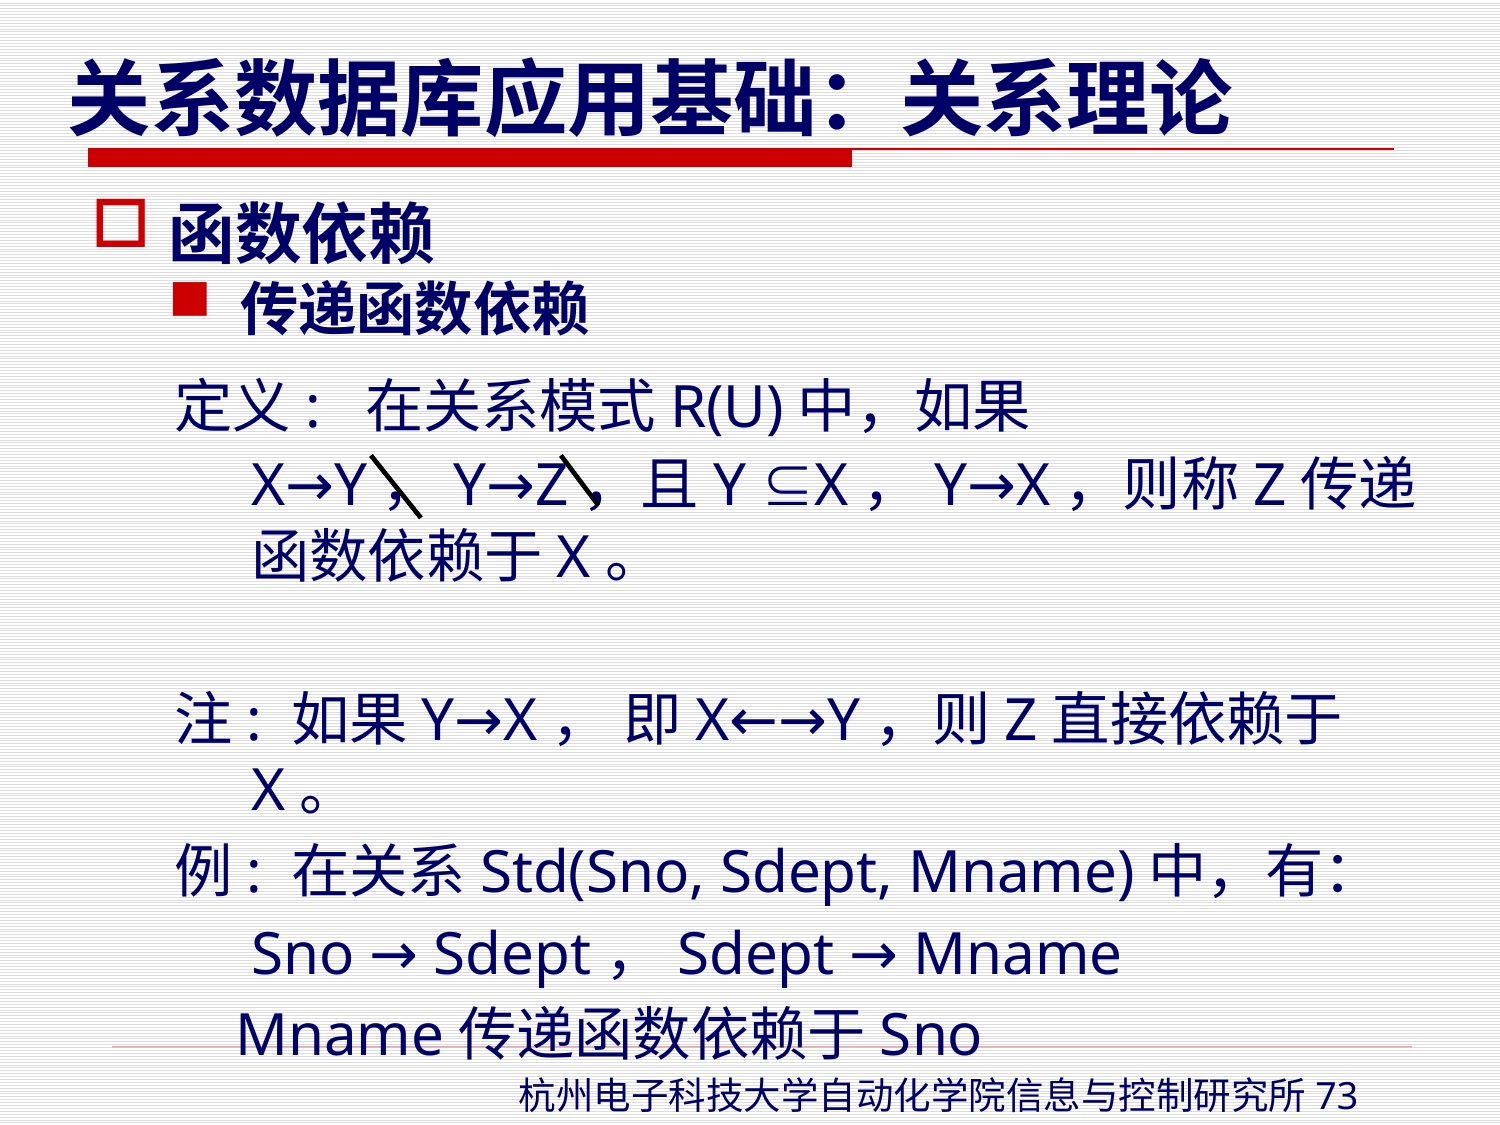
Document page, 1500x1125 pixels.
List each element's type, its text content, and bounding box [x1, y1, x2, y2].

text_box 函数依赖 传递函数依赖 [76, 184, 1352, 988]
list 定义: 在关系模式R(U)中，如果X→Y，Y→Z，且Y X，Y→X，则称Z传递函数依赖于X。 注: 如果Y→X， 即X←→Y，则Z直接依赖于X。 例: 在关系Std(Sno, Sdept, Mname)中，有： Sno → Sdept，Sdept → Mname Mname传递函数依赖于Sno [1352, 361, 1435, 955]
